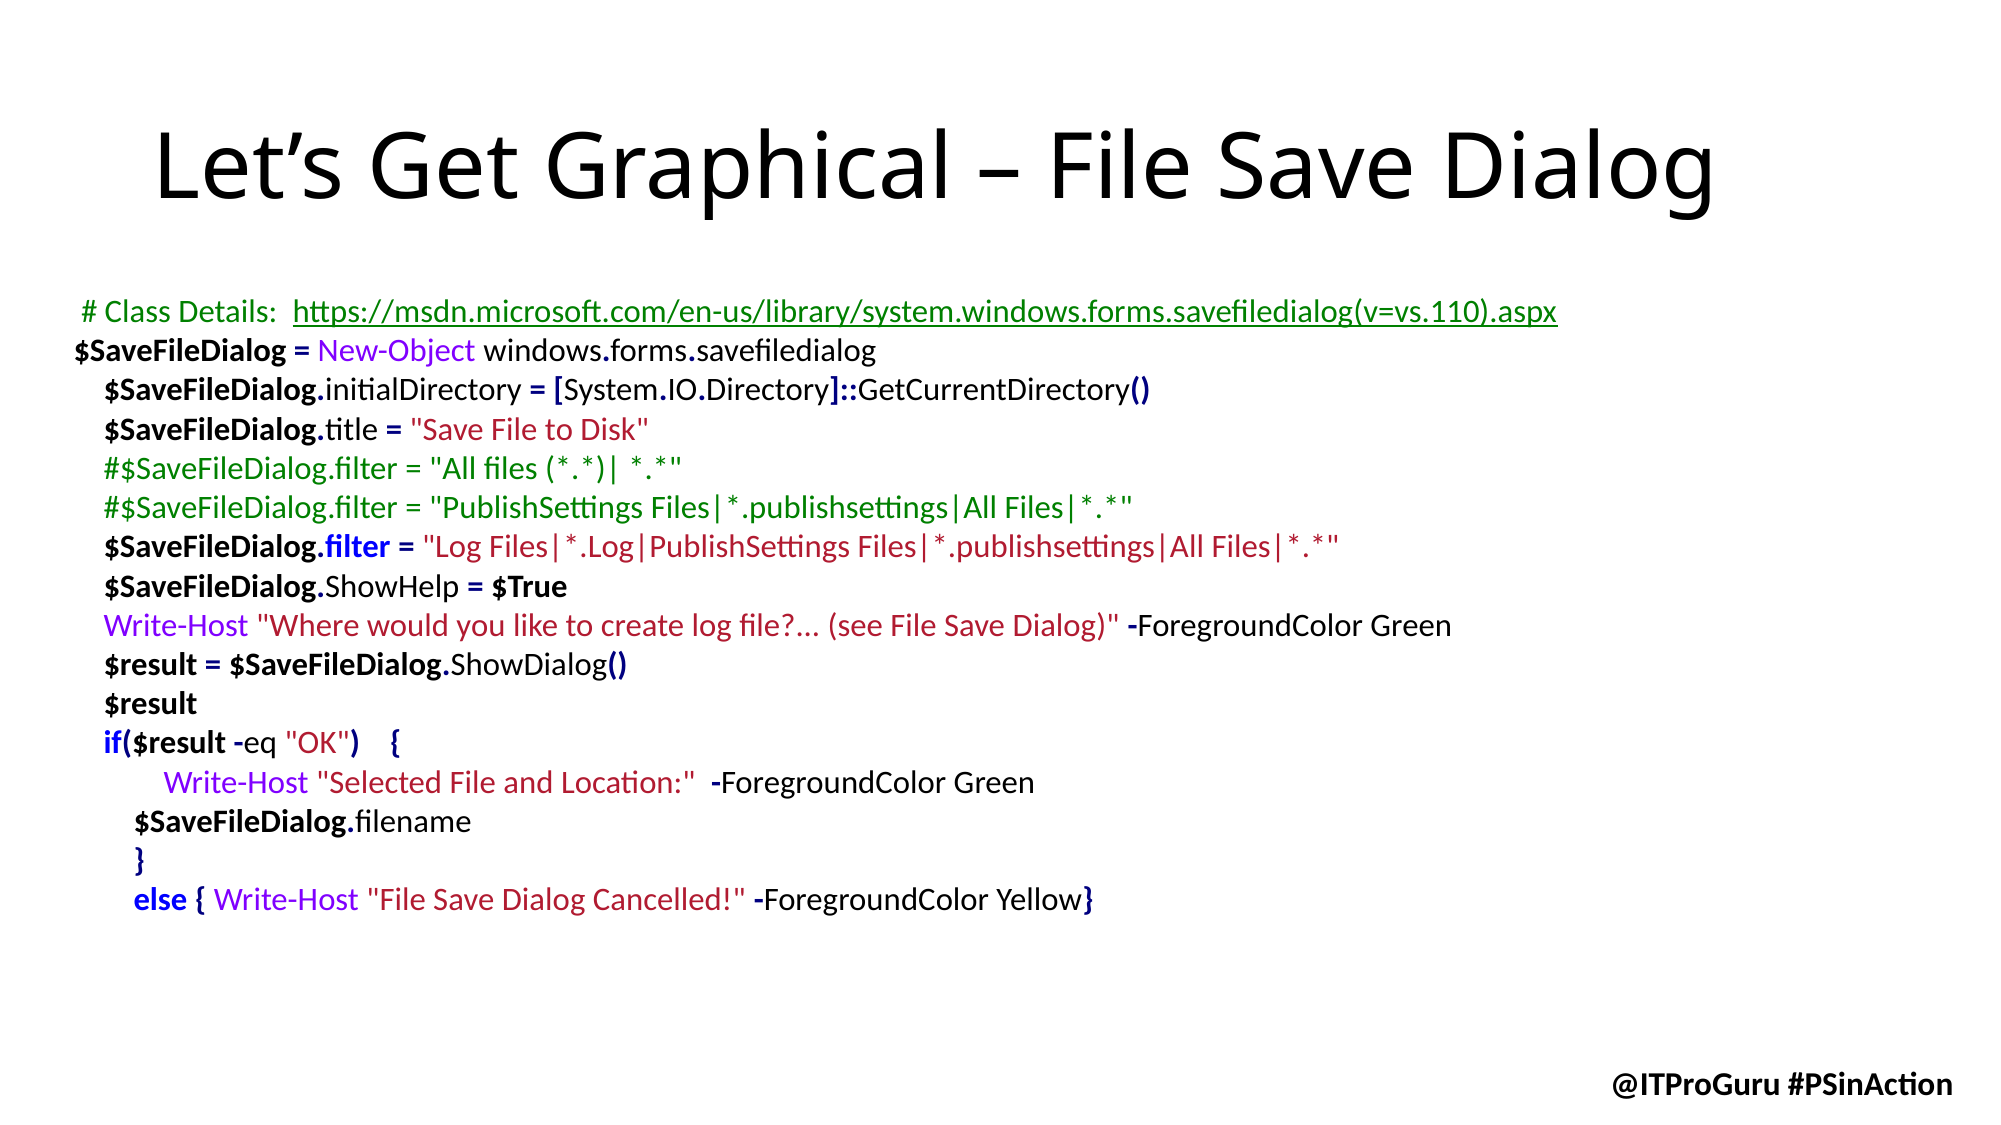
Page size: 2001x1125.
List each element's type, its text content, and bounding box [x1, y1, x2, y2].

text_box # Class Details: https://msdn.microsoft.com/en-us/library/system.windows.forms.savefiledialog(v=vs.110).aspx $SaveFileDialog = New-Object windows.forms.savefiledialog $SaveFileDialog.initialDirectory = [System.IO.Directory]::GetCurrentDirectory() $SaveFileDialog.title = "Save File to Disk" #$SaveFileDialog.filter = "All files (*.*)| *.*" #$SaveFileDialog.filter = "PublishSettings Files|*.publishsettings|All Files|*.*" $SaveFileDialog.filter = "Log Files|*.Log|PublishSettings Files|*.publishsettings|All Files|*.*" $SaveFileDialog.ShowHelp = $True Write-Host "Where would you like to create log file?... (see File Save Dialog)" -ForegroundColor Green $result = $SaveFileDialog.ShowDialog() $result if($result -eq "OK") { Write-Host "Selected File and Location:" -ForegroundColor Green $SaveFileDialog.filename } else { Write-Host "File Save Dialog Cancelled!" -ForegroundColor Yellow} [44, 266, 1951, 941]
text_box @ITProGuru #PSinAction [1595, 1059, 1981, 1125]
title Let’s Get Graphical – File Save Dialog [137, 59, 1863, 266]
